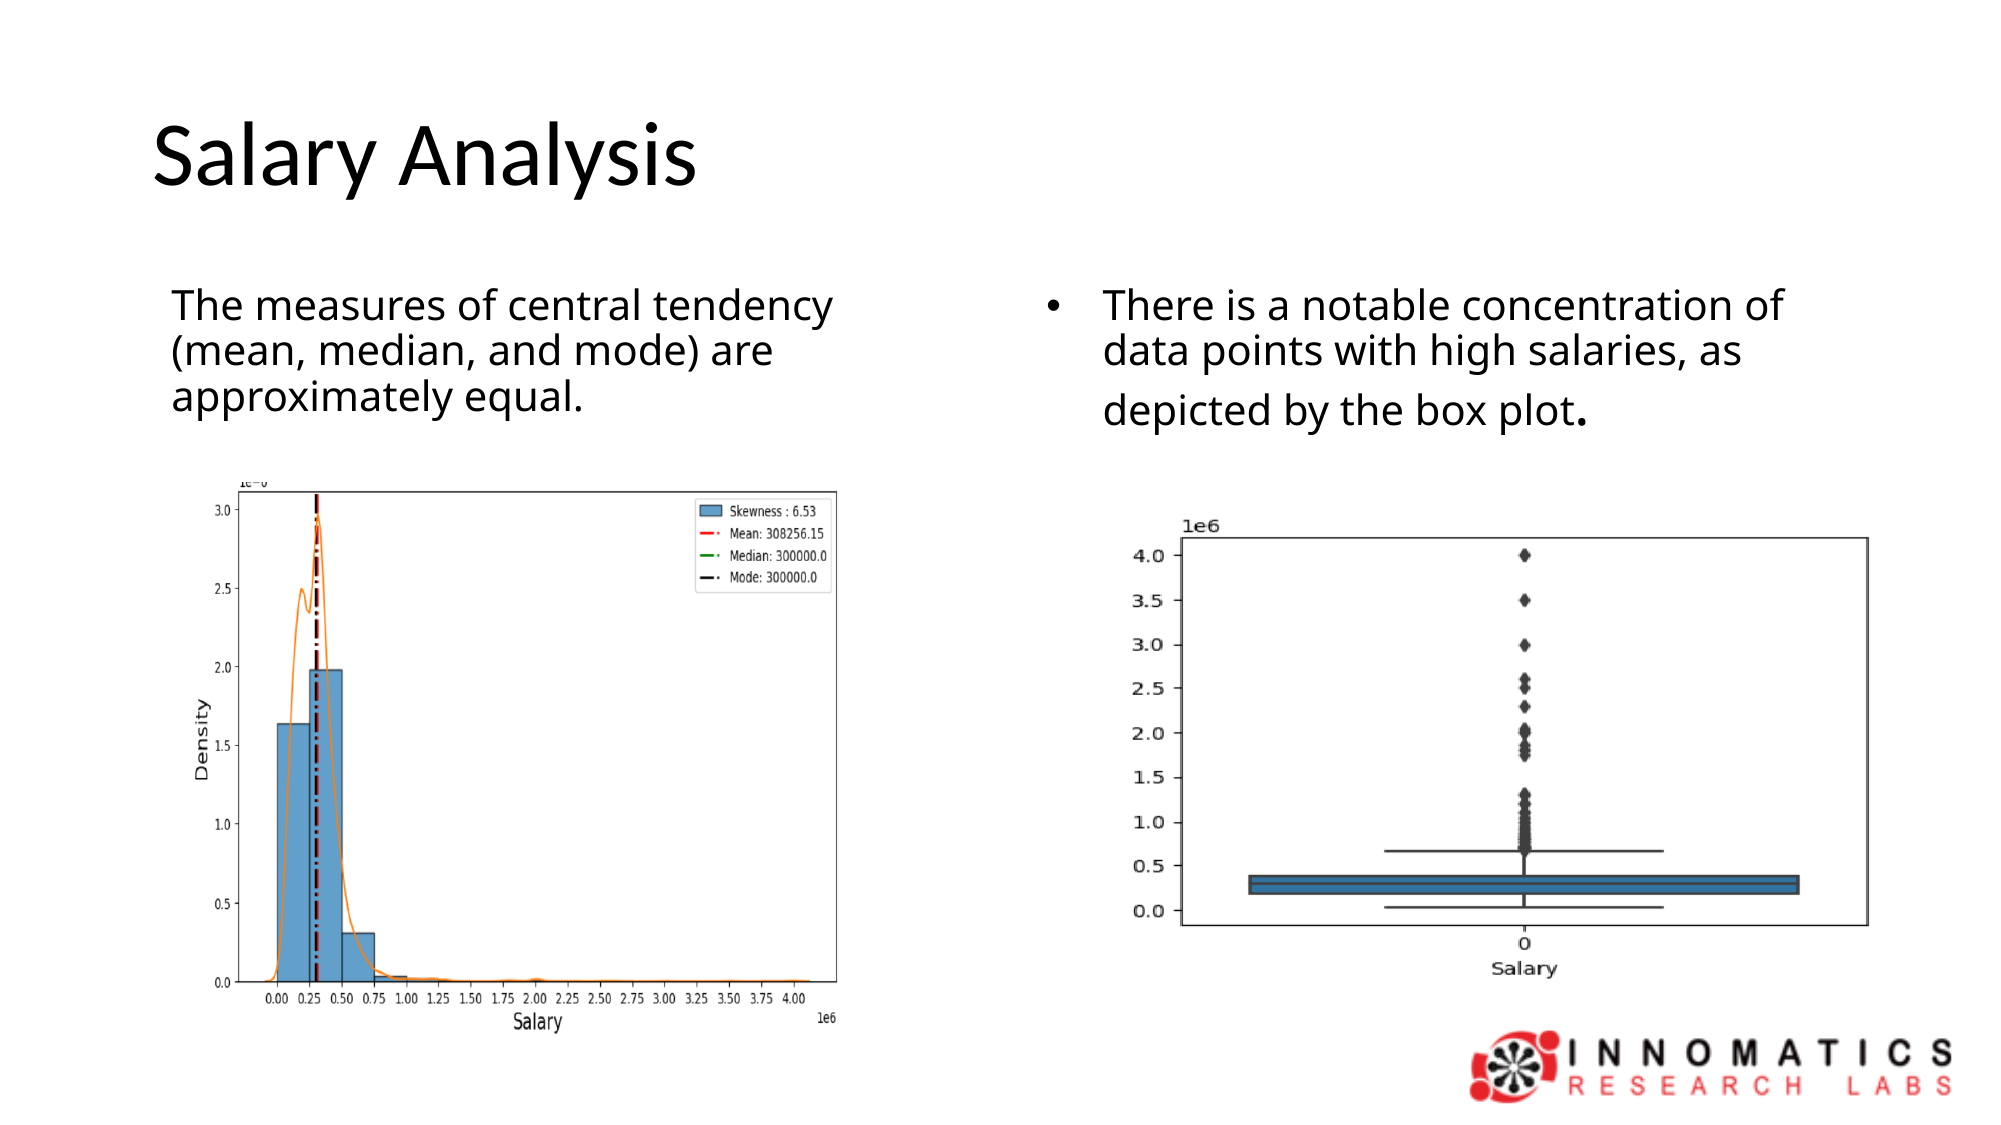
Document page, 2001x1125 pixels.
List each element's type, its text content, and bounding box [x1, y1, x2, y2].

list There is a notable concentration of data points with high salaries, as depicted by the box plot. [1012, 277, 1863, 1016]
picture [1445, 1014, 1975, 1125]
list The measures of central tendency (mean, median, and mode) are approximately equal. [137, 277, 984, 1016]
title Salary Analysis [137, 59, 1863, 252]
picture [158, 482, 873, 1042]
picture [1102, 508, 1892, 993]
